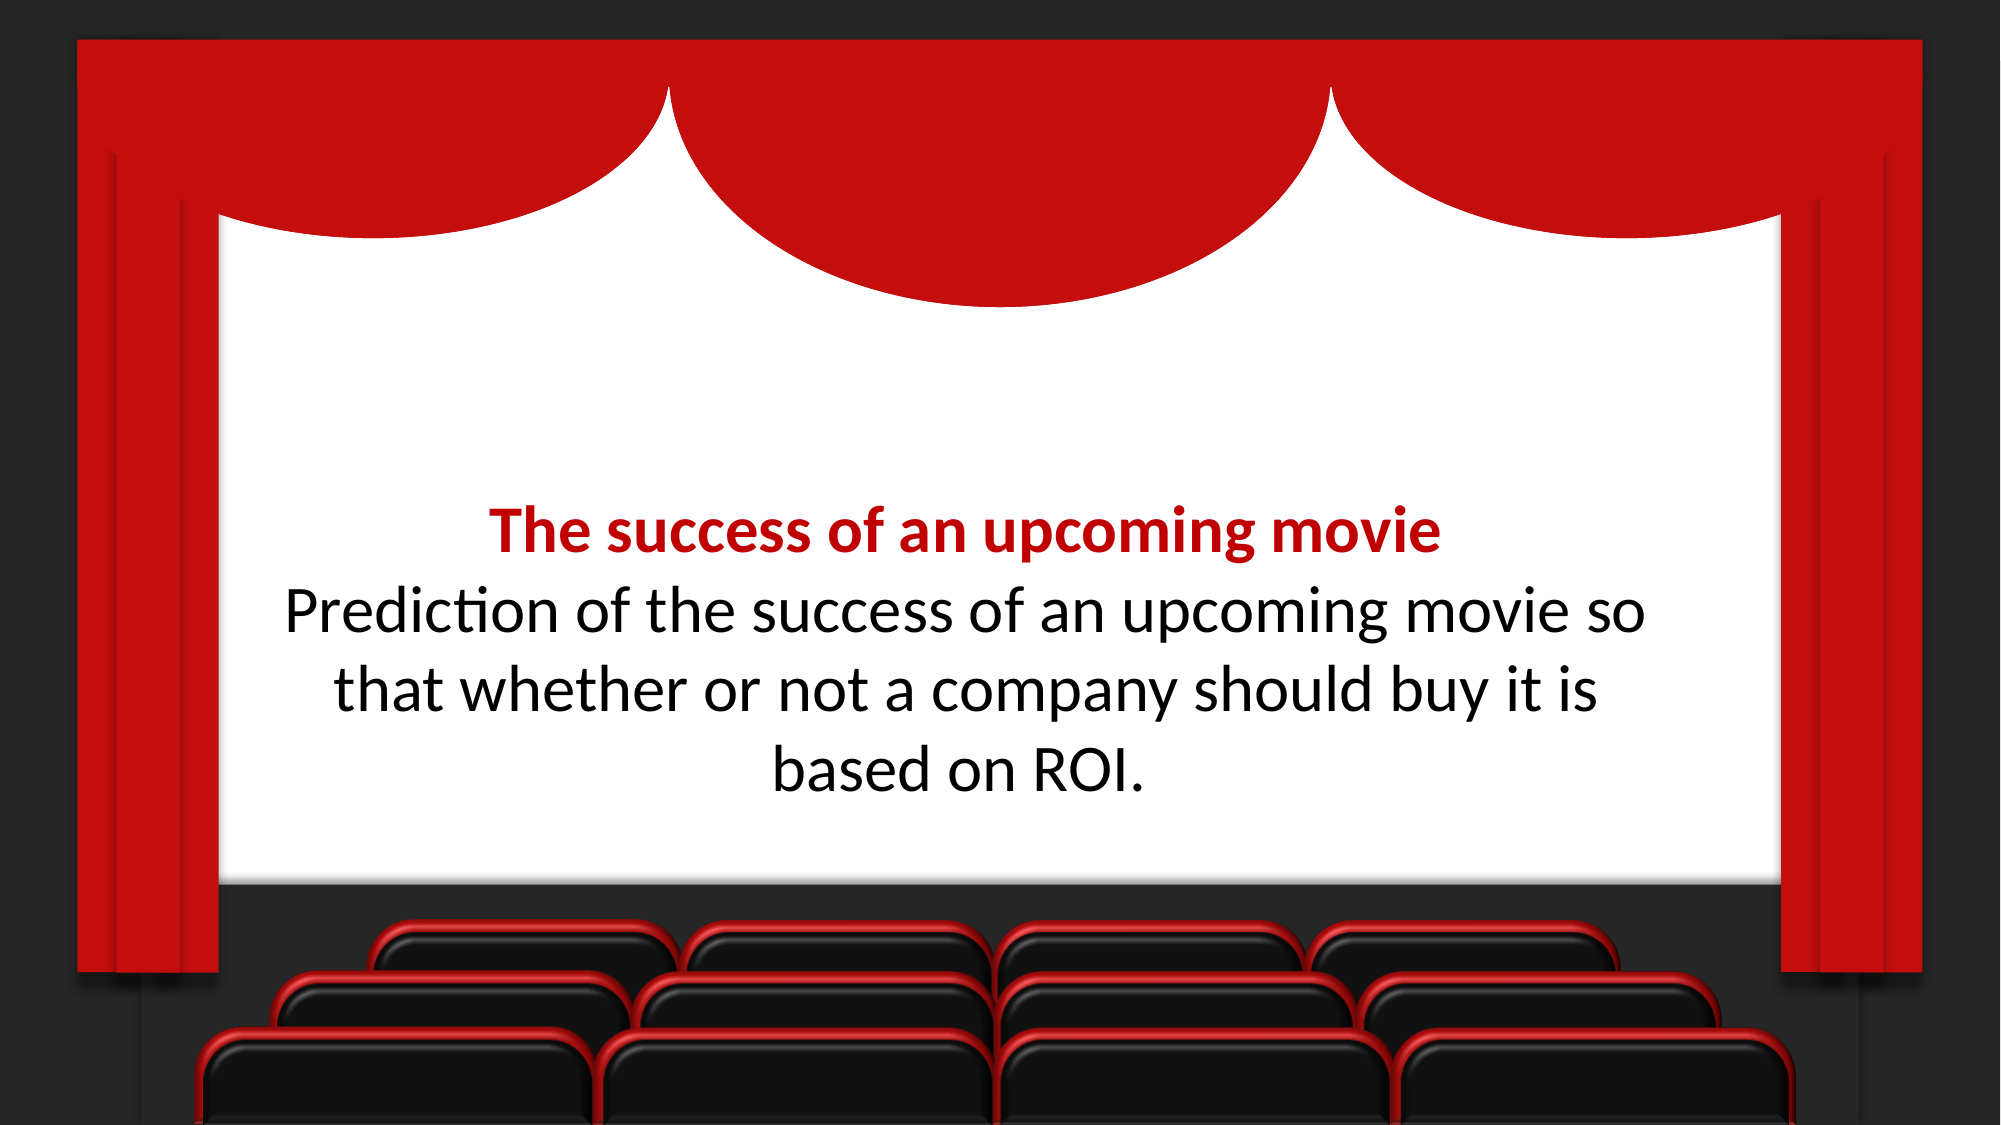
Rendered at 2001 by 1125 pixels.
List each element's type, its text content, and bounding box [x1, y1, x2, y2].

picture [192, 917, 1798, 1125]
text_box The success of an upcoming movie Prediction of the success of an upcoming movie so that whether or not a company should buy it is based on ROI. [257, 477, 1676, 813]
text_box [77, 261, 1923, 308]
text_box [77, 0, 1923, 212]
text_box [77, 212, 1923, 261]
